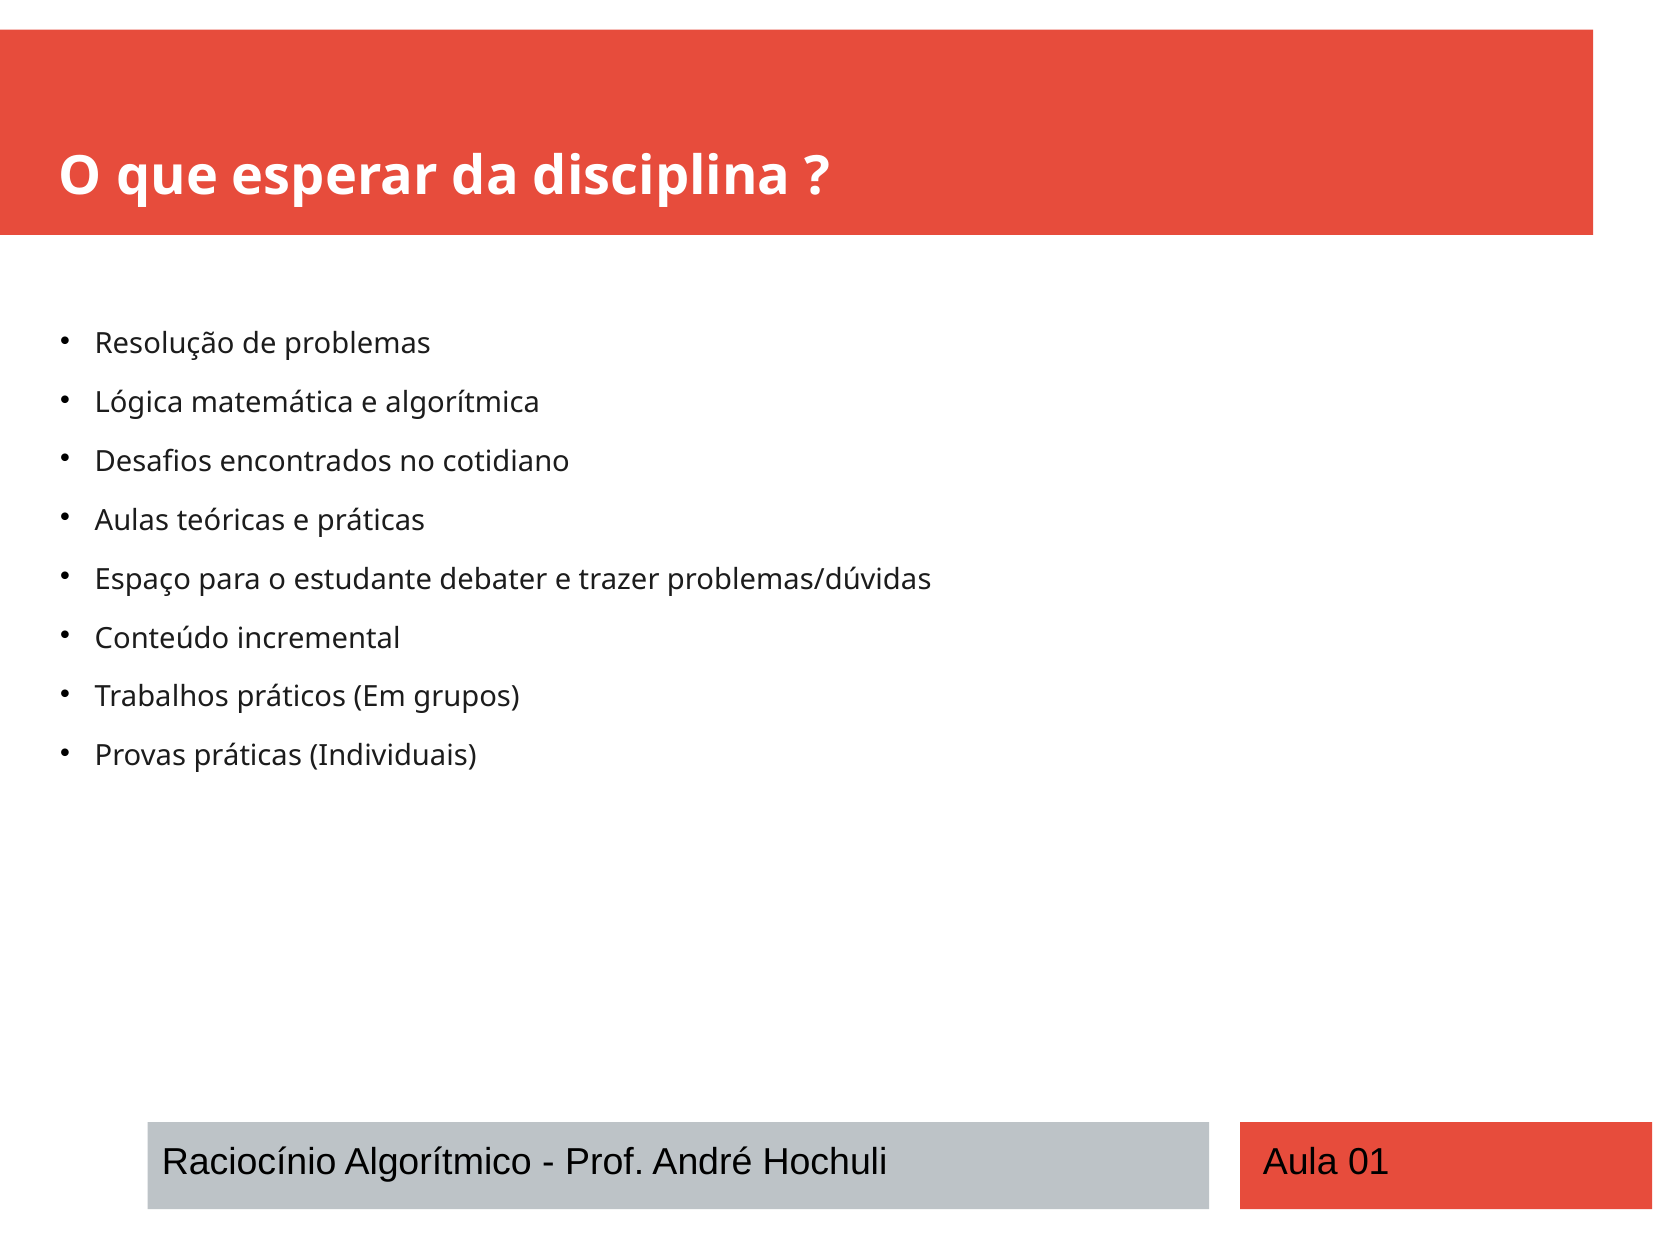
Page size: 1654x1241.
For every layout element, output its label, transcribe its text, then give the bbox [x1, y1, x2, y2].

text_box Raciocínio Algorítmico - Prof. André Hochuli [147, 1129, 1204, 1189]
text_box O que esperar da disciplina ? [59, 59, 1594, 206]
text_box Resolução de problemas Lógica matemática e algorítmica Desafios encontrados no cotidiano Aulas teóricas e práticas Espaço para o estudante debater e trazer problemas/dúvidas Conteúdo incremental Trabalhos práticos (Em grupos) Provas práticas (Individuais) [59, 324, 1564, 1092]
text_box Aula 01 [1248, 1129, 1622, 1189]
